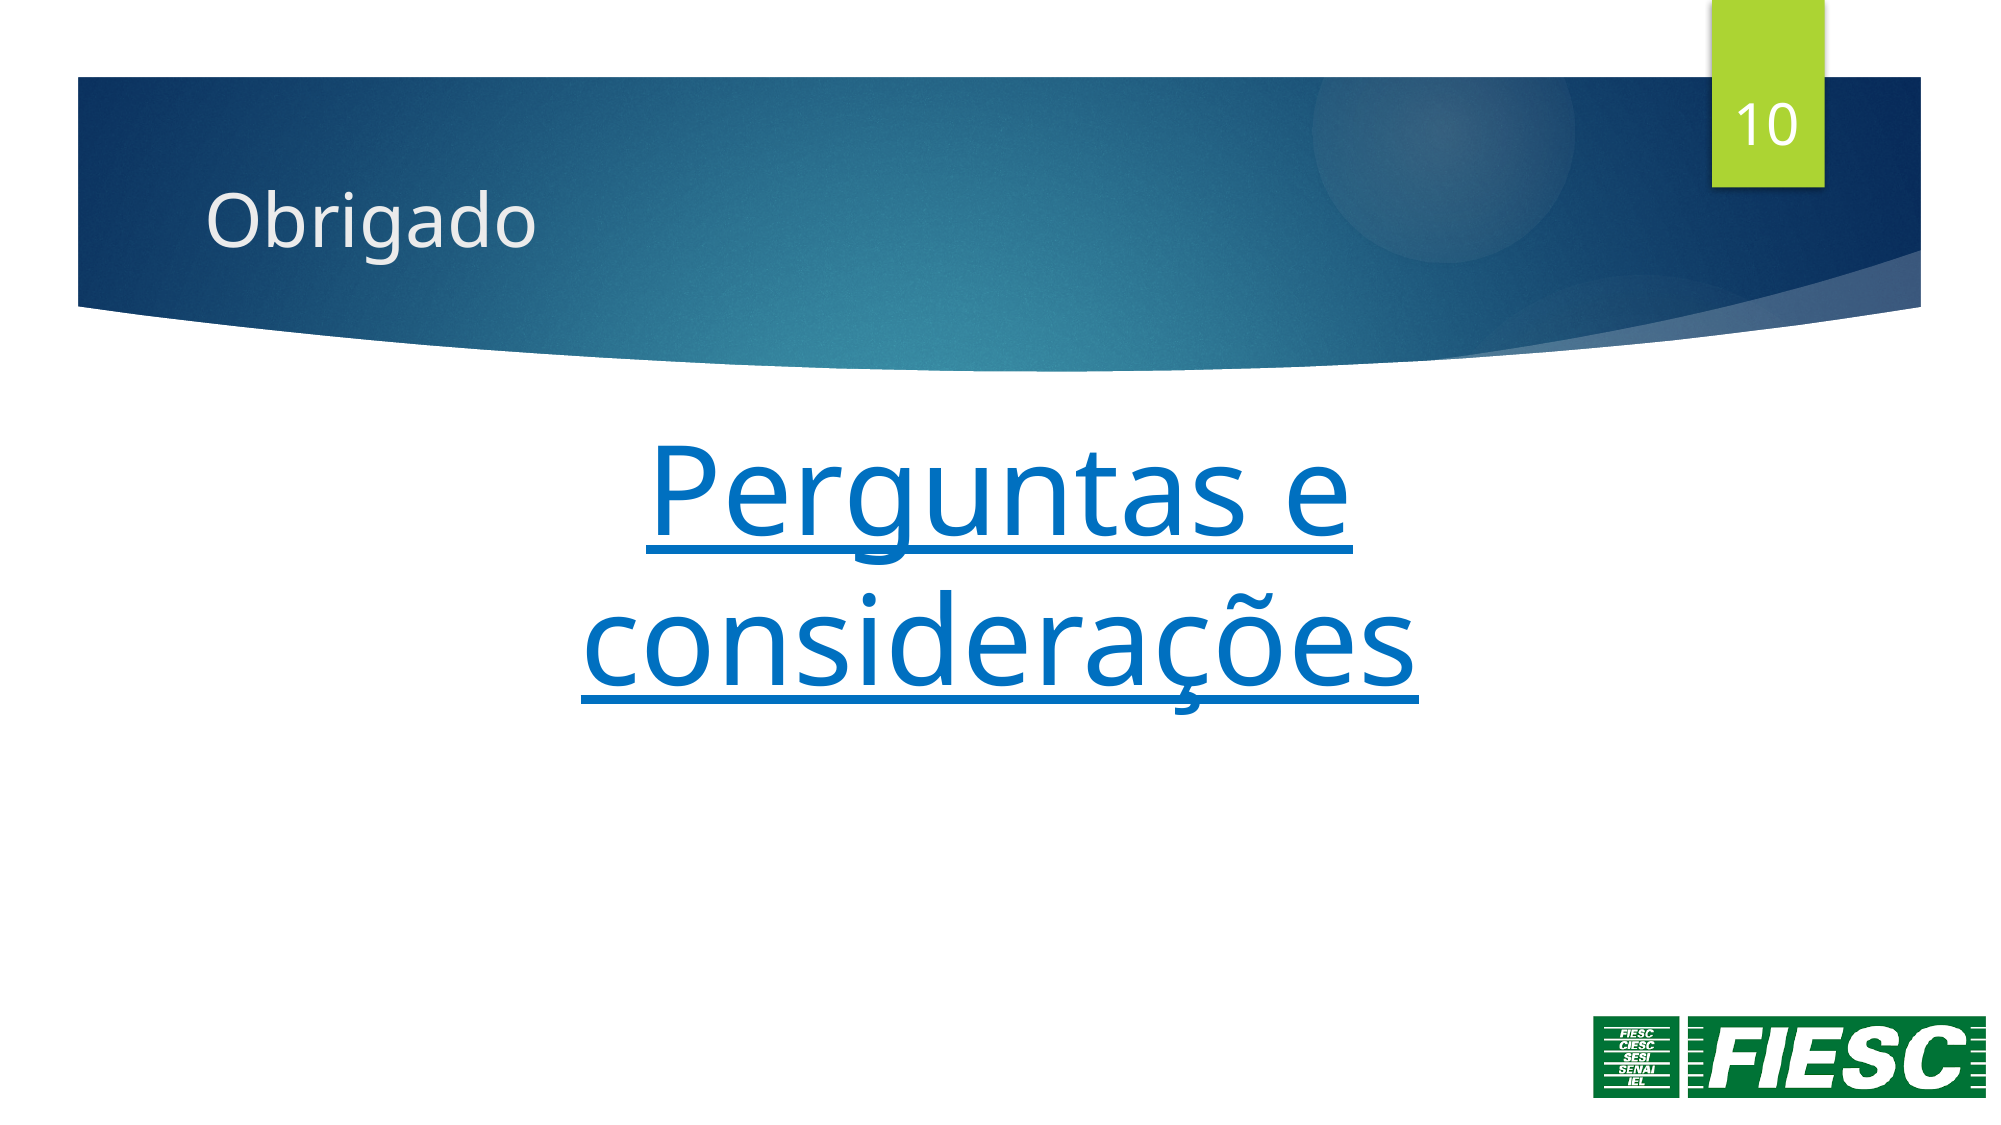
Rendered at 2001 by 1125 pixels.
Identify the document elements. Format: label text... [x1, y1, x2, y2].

picture [1593, 1016, 1986, 1098]
title Obrigado [189, 159, 1627, 276]
text_box Perguntas e considerações [253, 403, 1746, 911]
slide_number 10 [1698, 48, 1836, 175]
